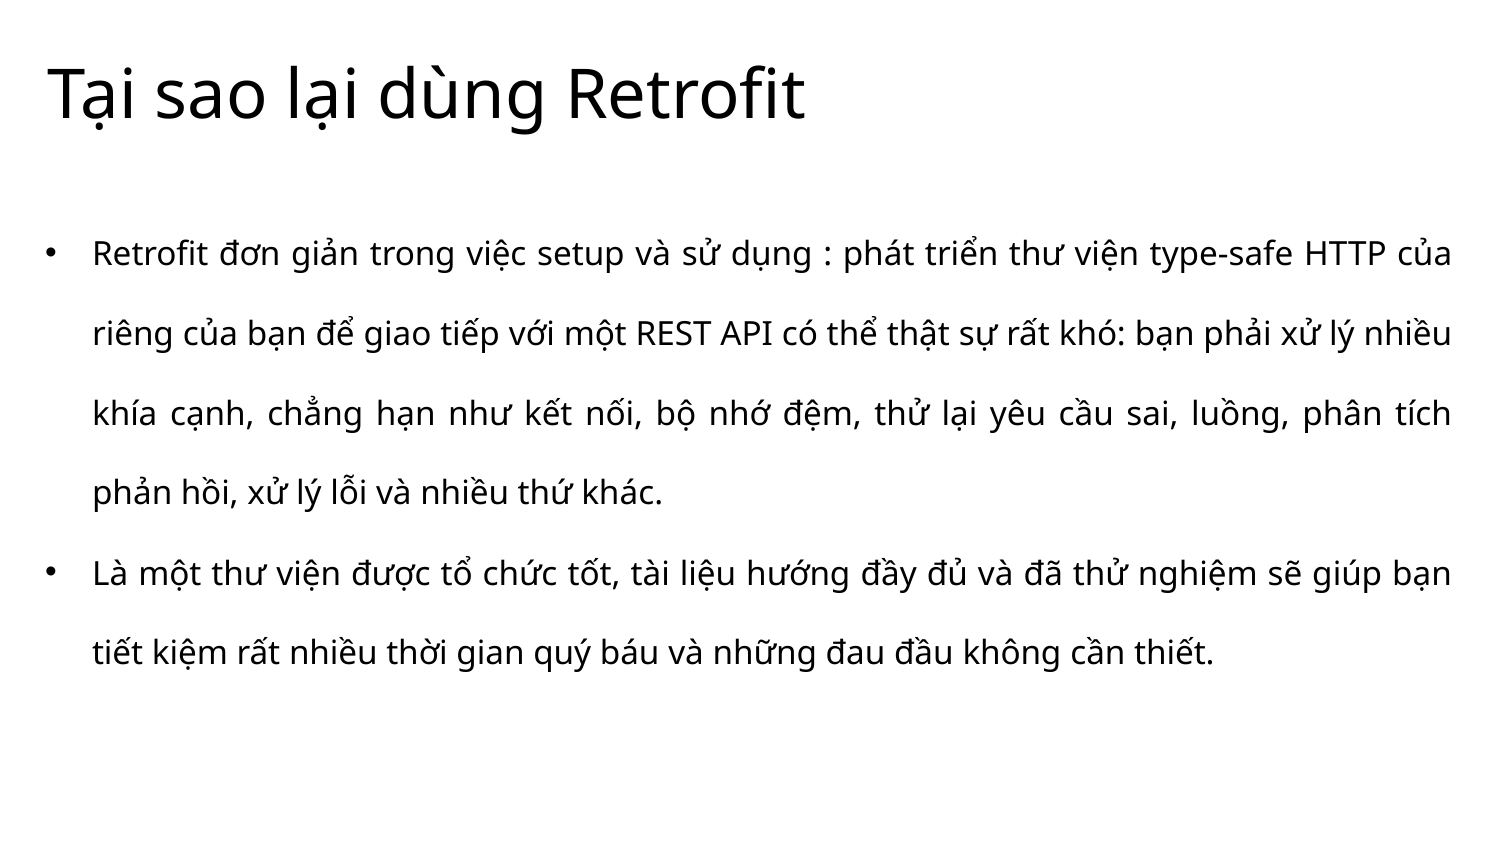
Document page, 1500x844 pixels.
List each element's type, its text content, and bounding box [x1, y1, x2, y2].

text_box Retrofit đơn giản trong việc setup và sử dụng : phát triển thư viện type-safe HTTP của riêng của bạn để giao tiếp với một REST API có thể thật sự rất khó: bạn phải xử lý nhiều khía cạnh, chẳng hạn như kết nối, bộ nhớ đệm, thử lại yêu cầu sai, luồng, phân tích phản hồi, xử lý lỗi và nhiều thứ khác. Là một thư viện được tổ chức tốt, tài liệu hướng đầy đủ và đã thử nghiệm sẽ giúp bạn tiết kiệm rất nhiều thời gian quý báu và những đau đầu không cần thiết. [30, 184, 1470, 679]
text_box [725, 396, 775, 447]
title Tại sao lại dùng Retrofit [48, 48, 1443, 123]
